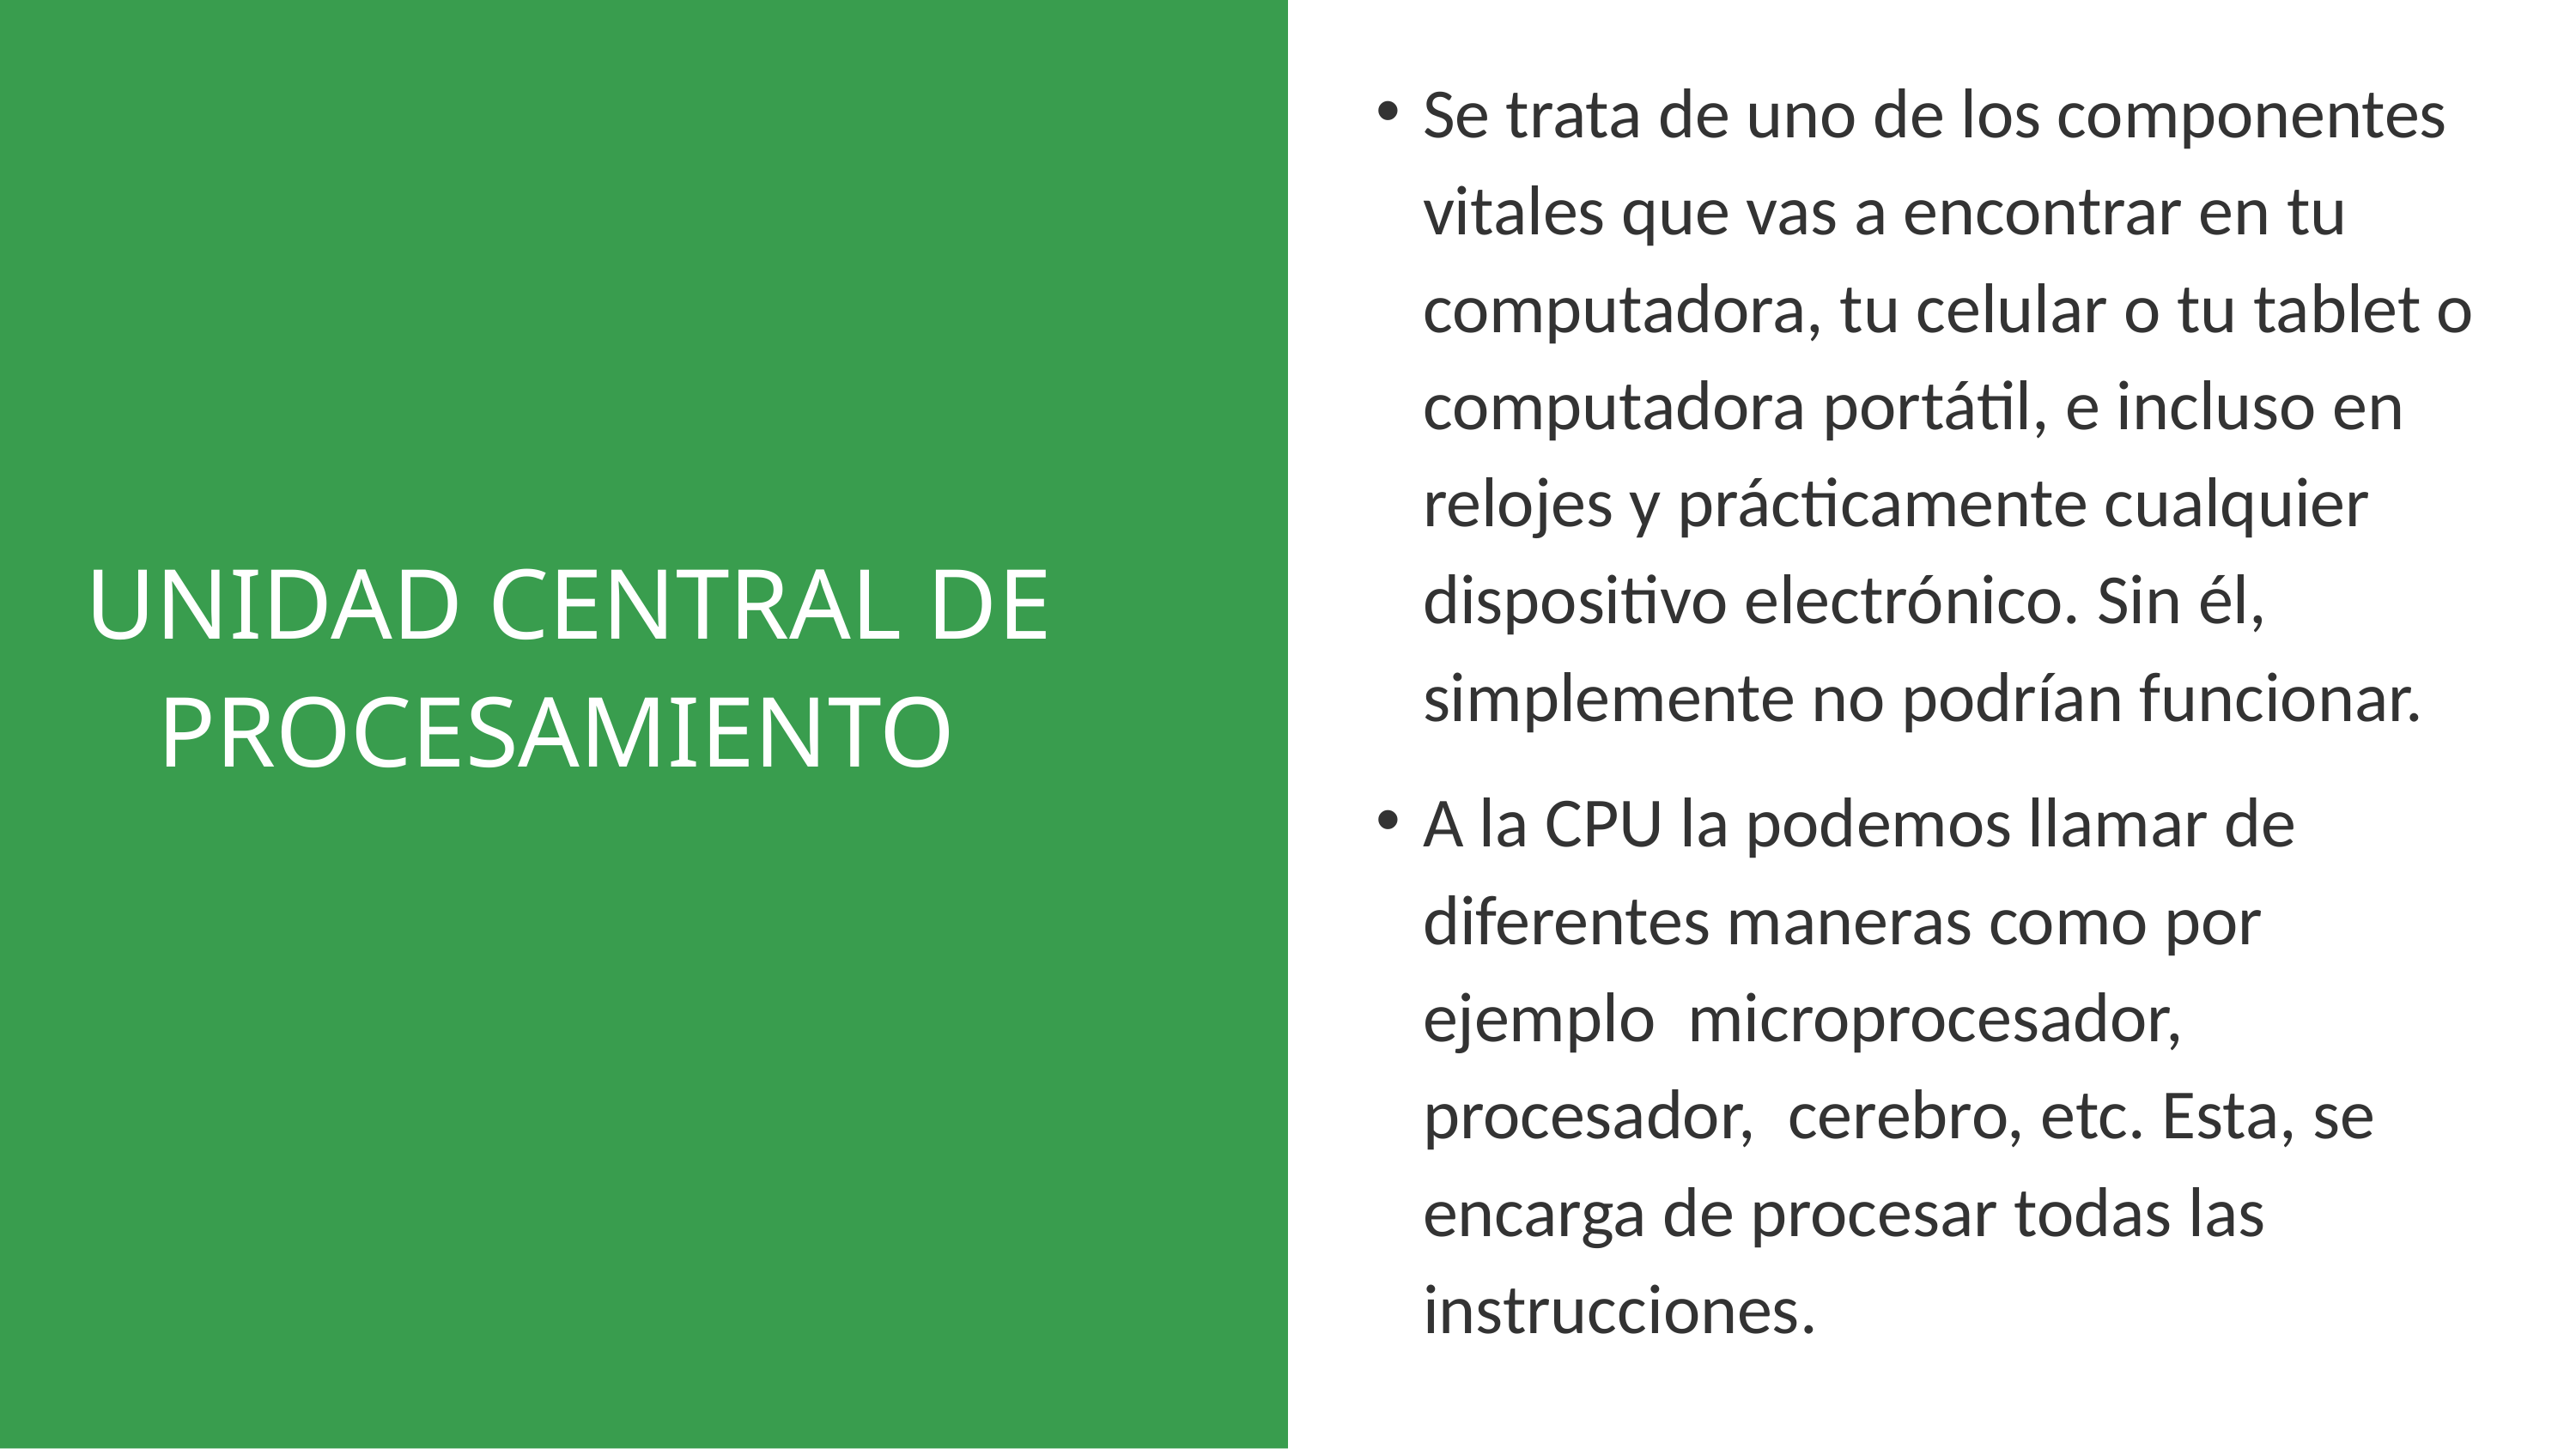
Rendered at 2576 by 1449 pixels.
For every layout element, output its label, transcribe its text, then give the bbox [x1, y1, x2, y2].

text_box [0, 0, 1288, 1449]
list Se trata de uno de los componentes vitales que vas a encontrar en tu computadora, tu celular o tu tablet o computadora portátil, e incluso en relojes y prácticamente cualquier dispositivo electrónico. Sin él, simplemente no podrían funcionar. A la CPU la podemos llamar de diferentes maneras como por ejemplo microprocesador, procesador, cerebro, etc. Esta, se encarga de procesar todas las instrucciones. [1363, 48, 2523, 1358]
text_box UNIDAD CENTRAL DE PROCESAMIENTO [0, 530, 1213, 787]
